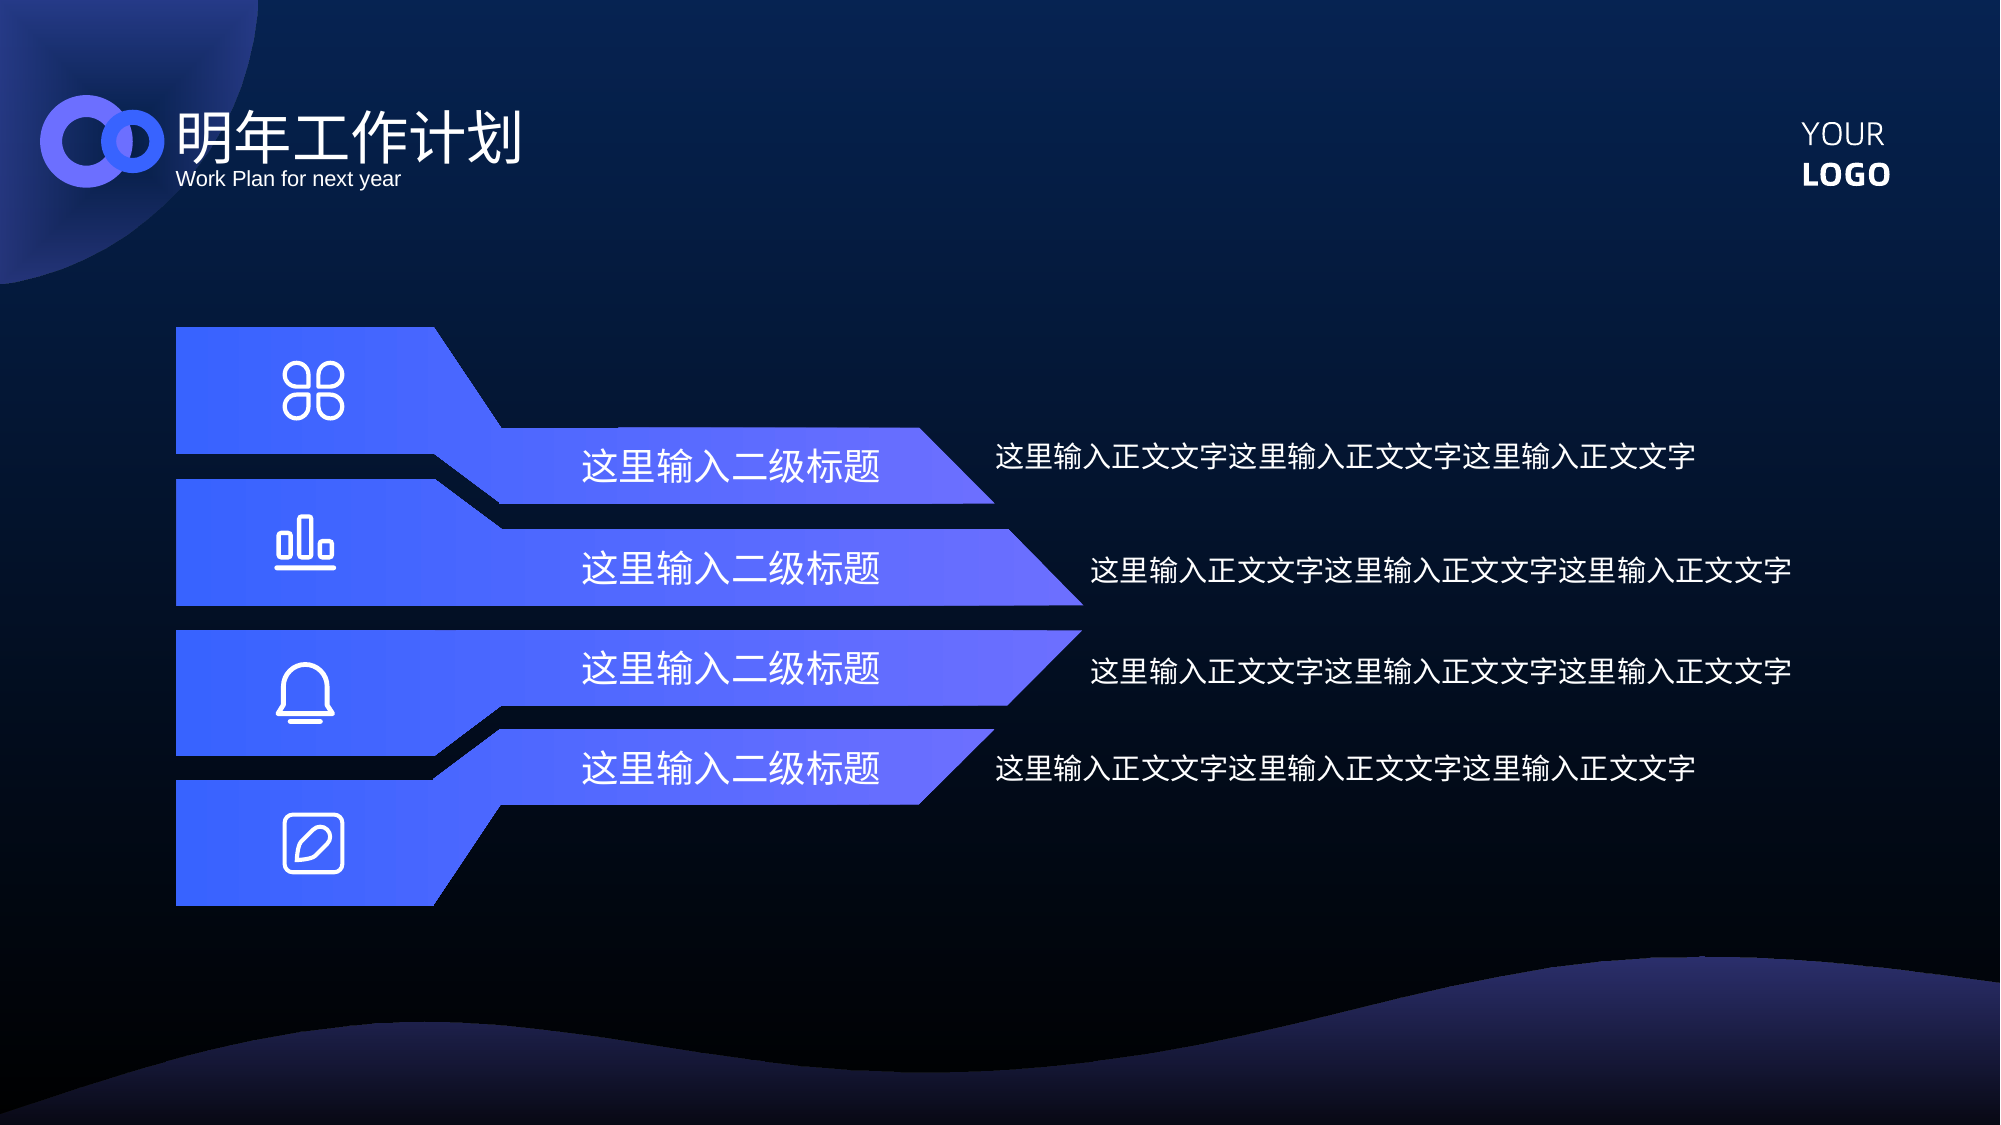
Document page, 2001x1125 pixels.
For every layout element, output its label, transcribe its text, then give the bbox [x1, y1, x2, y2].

text_box [282, 392, 311, 421]
text_box [316, 392, 345, 421]
text_box [1868, 162, 1890, 187]
text_box [287, 719, 323, 724]
text_box [175, 629, 1085, 758]
text_box 这里输入二级标题 [539, 442, 923, 489]
text_box [282, 812, 345, 875]
text_box [39, 94, 122, 189]
text_box [282, 360, 311, 389]
text_box 这里输入二级标题 [539, 644, 923, 691]
text_box [1868, 122, 1885, 146]
text_box 这里输入二级标题 [539, 744, 923, 791]
text_box [274, 565, 337, 571]
text_box 这里输入正文文字这里输入正文文字这里输入正文文字 [1090, 541, 1944, 588]
text_box 这里输入正文文字这里输入正文文字这里输入正文文字 [994, 427, 1830, 475]
text_box [1845, 162, 1865, 187]
text_box [296, 514, 314, 560]
text_box [1803, 162, 1818, 186]
text_box [1822, 122, 1842, 146]
text_box 这里输入二级标题 [539, 543, 923, 591]
text_box [0, 0, 259, 285]
text_box 明年工作计划 [175, 101, 641, 164]
text_box [0, 955, 2000, 1125]
text_box [1801, 122, 1820, 146]
text_box [275, 662, 335, 717]
text_box [175, 476, 1087, 608]
text_box Work Plan for next year [175, 164, 641, 192]
text_box [118, 126, 134, 156]
text_box [1820, 162, 1842, 187]
text_box 这里输入正文文字这里输入正文文字这里输入正文文字 [994, 739, 1848, 786]
text_box [317, 538, 335, 560]
text_box [276, 530, 293, 560]
text_box [316, 360, 345, 389]
text_box [174, 726, 998, 908]
text_box [1846, 122, 1863, 146]
text_box [100, 108, 166, 175]
text_box 这里输入正文文字这里输入正文文字这里输入正文文字 [1090, 642, 1944, 689]
text_box [175, 326, 998, 505]
